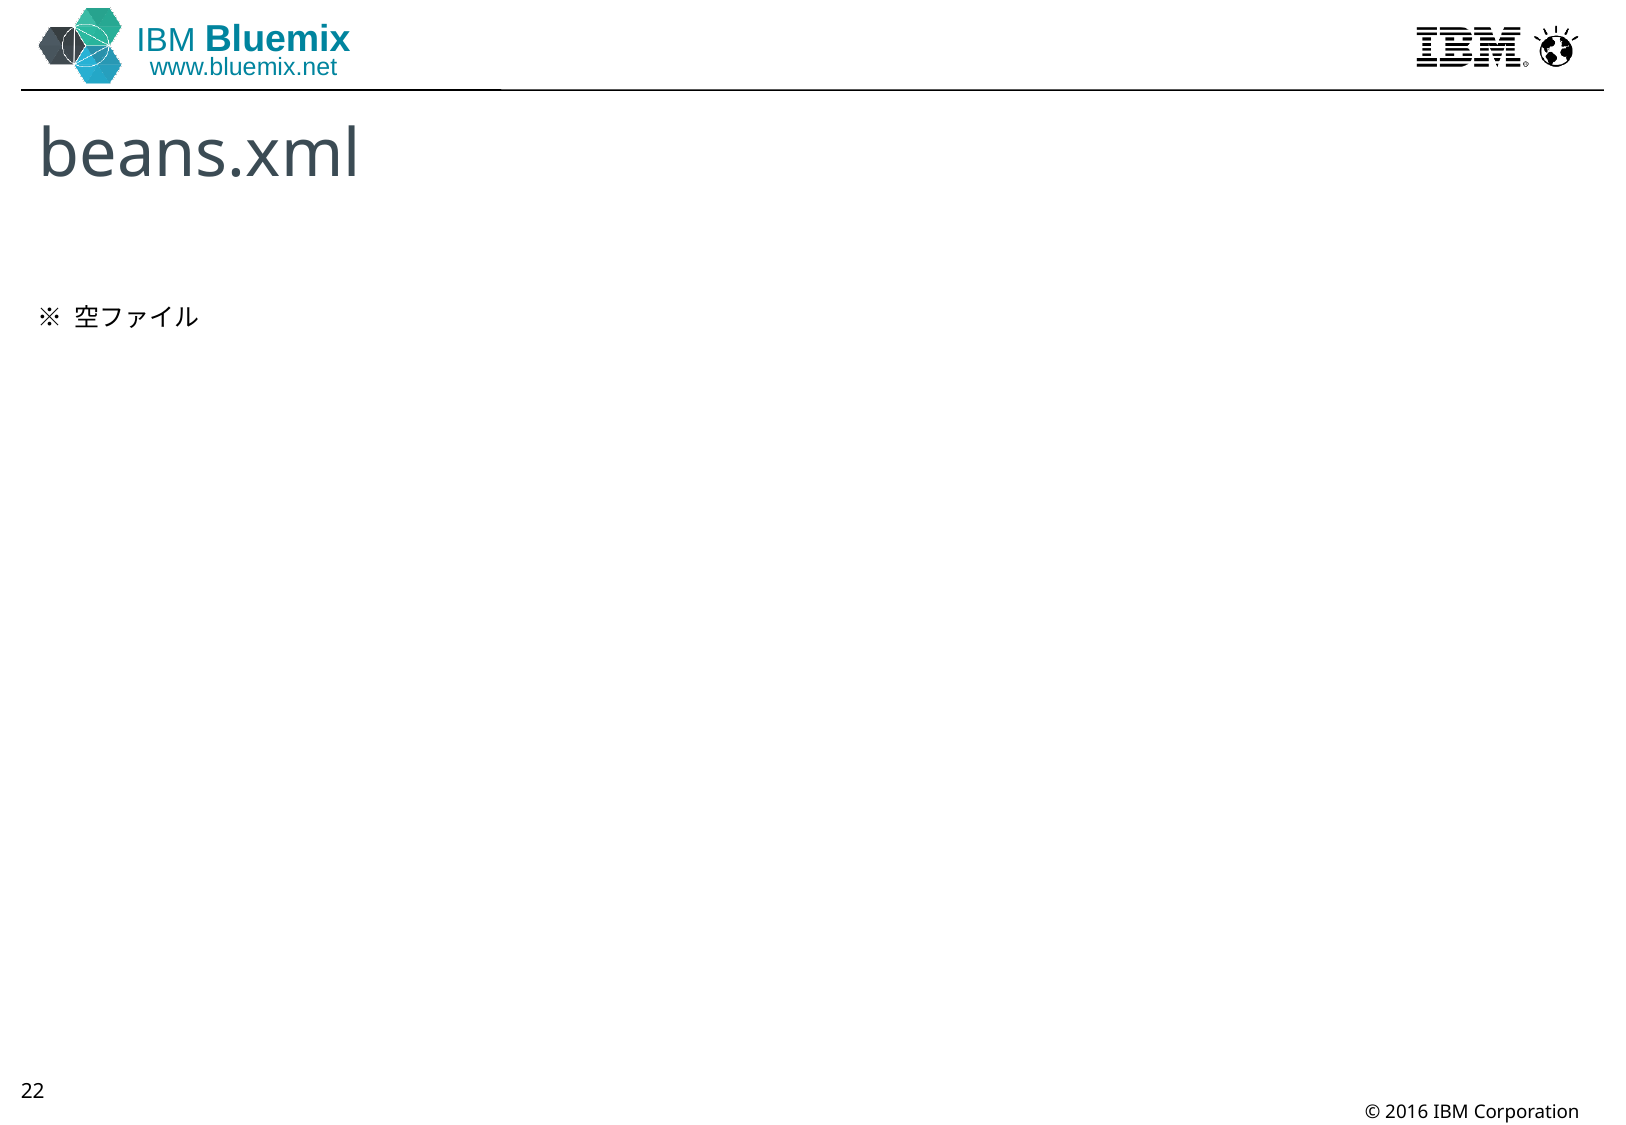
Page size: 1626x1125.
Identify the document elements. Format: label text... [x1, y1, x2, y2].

picture [37, 7, 122, 84]
title beans.xml [23, 101, 1604, 208]
text_box ※ 空ファイル [23, 293, 215, 339]
picture [1401, 11, 1590, 79]
